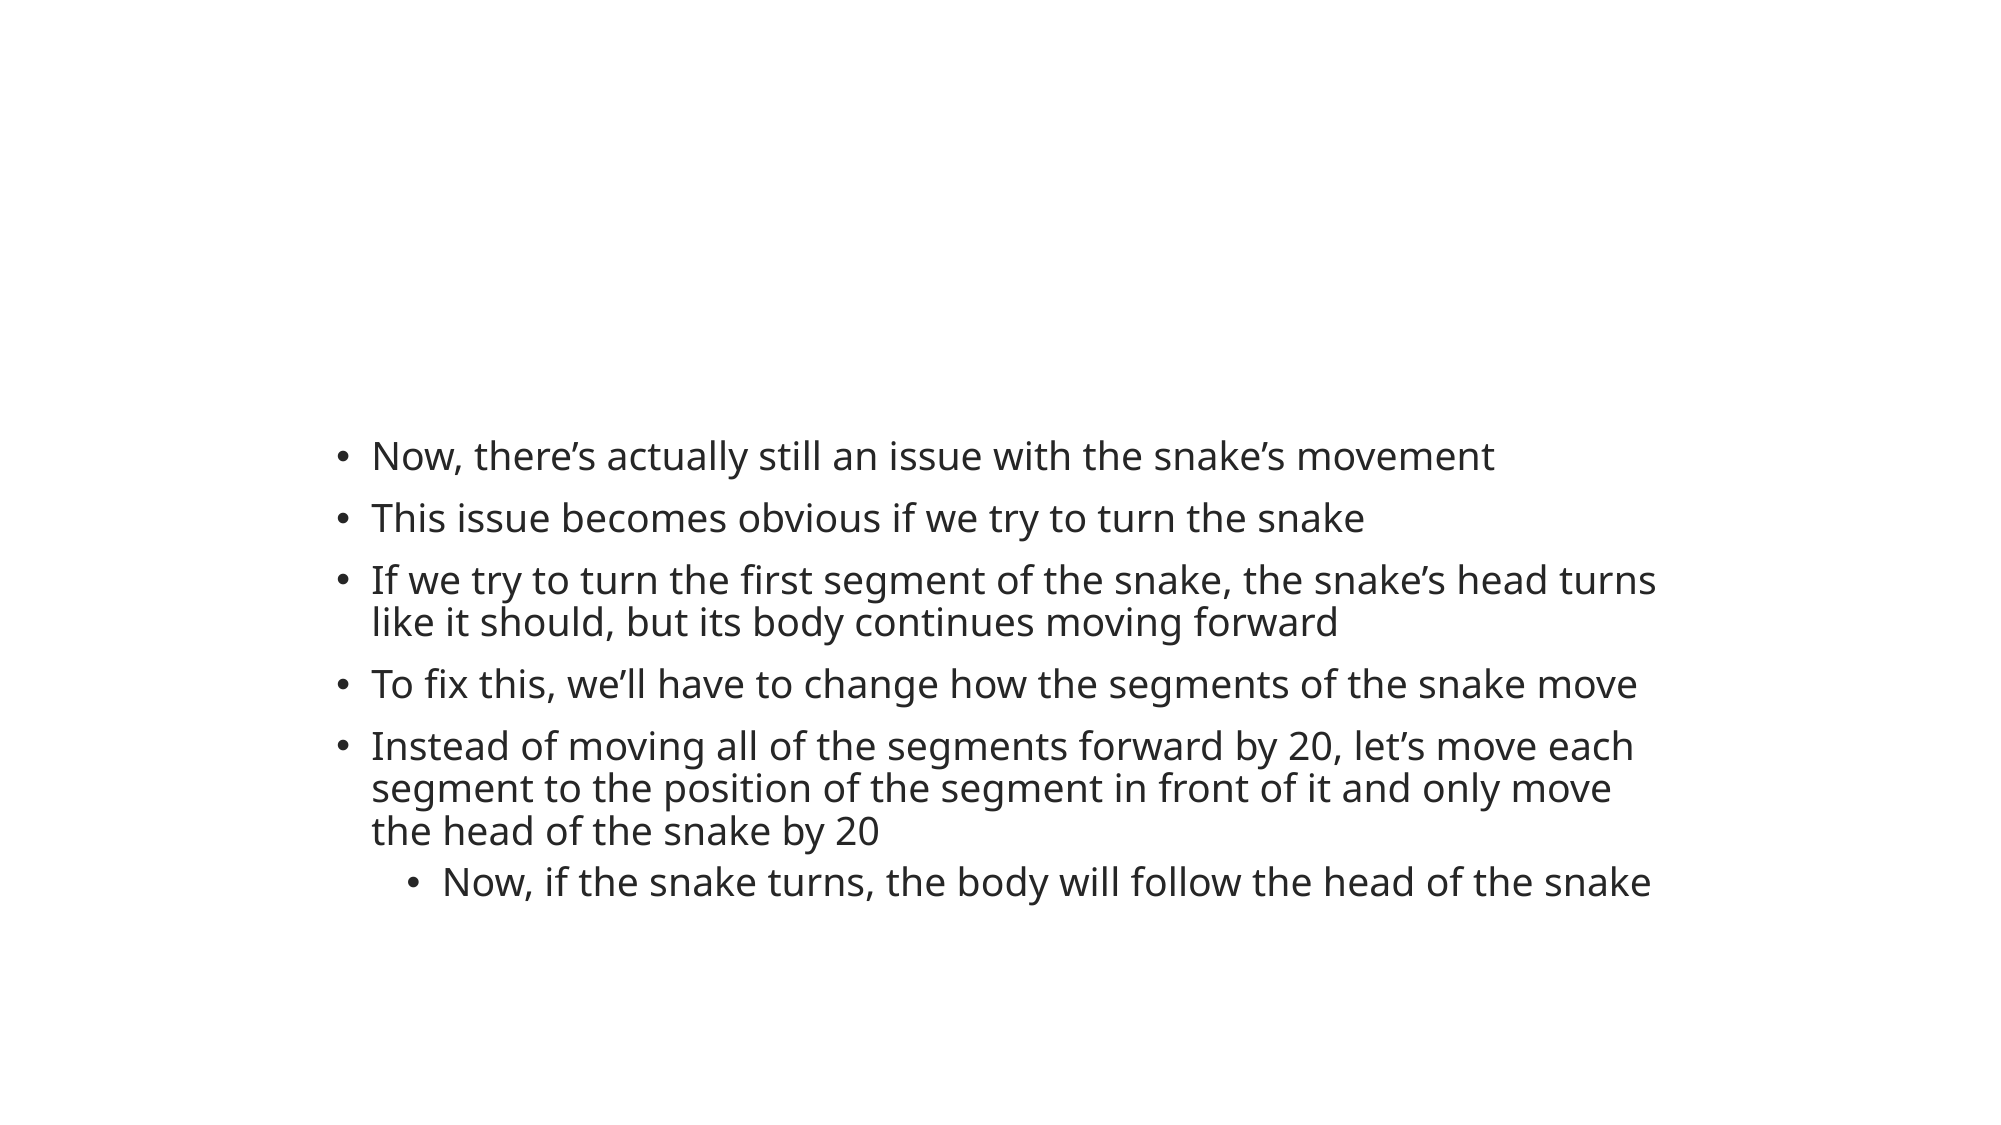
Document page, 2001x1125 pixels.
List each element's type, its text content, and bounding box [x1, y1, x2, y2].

list Now, there’s actually still an issue with the snake’s movement This issue becomes obvious if we try to turn the snake If we try to turn the first segment of the snake, the snake’s head turns like it should, but its body continues moving forward To fix this, we’ll have to change how the segments of the snake move Instead of moving all of the segments forward by 20, let’s move each segment to the position of the segment in front of it and only move the head of the snake by 20 Now, if the snake turns, the body will follow the head of the snake [321, 398, 1679, 944]
